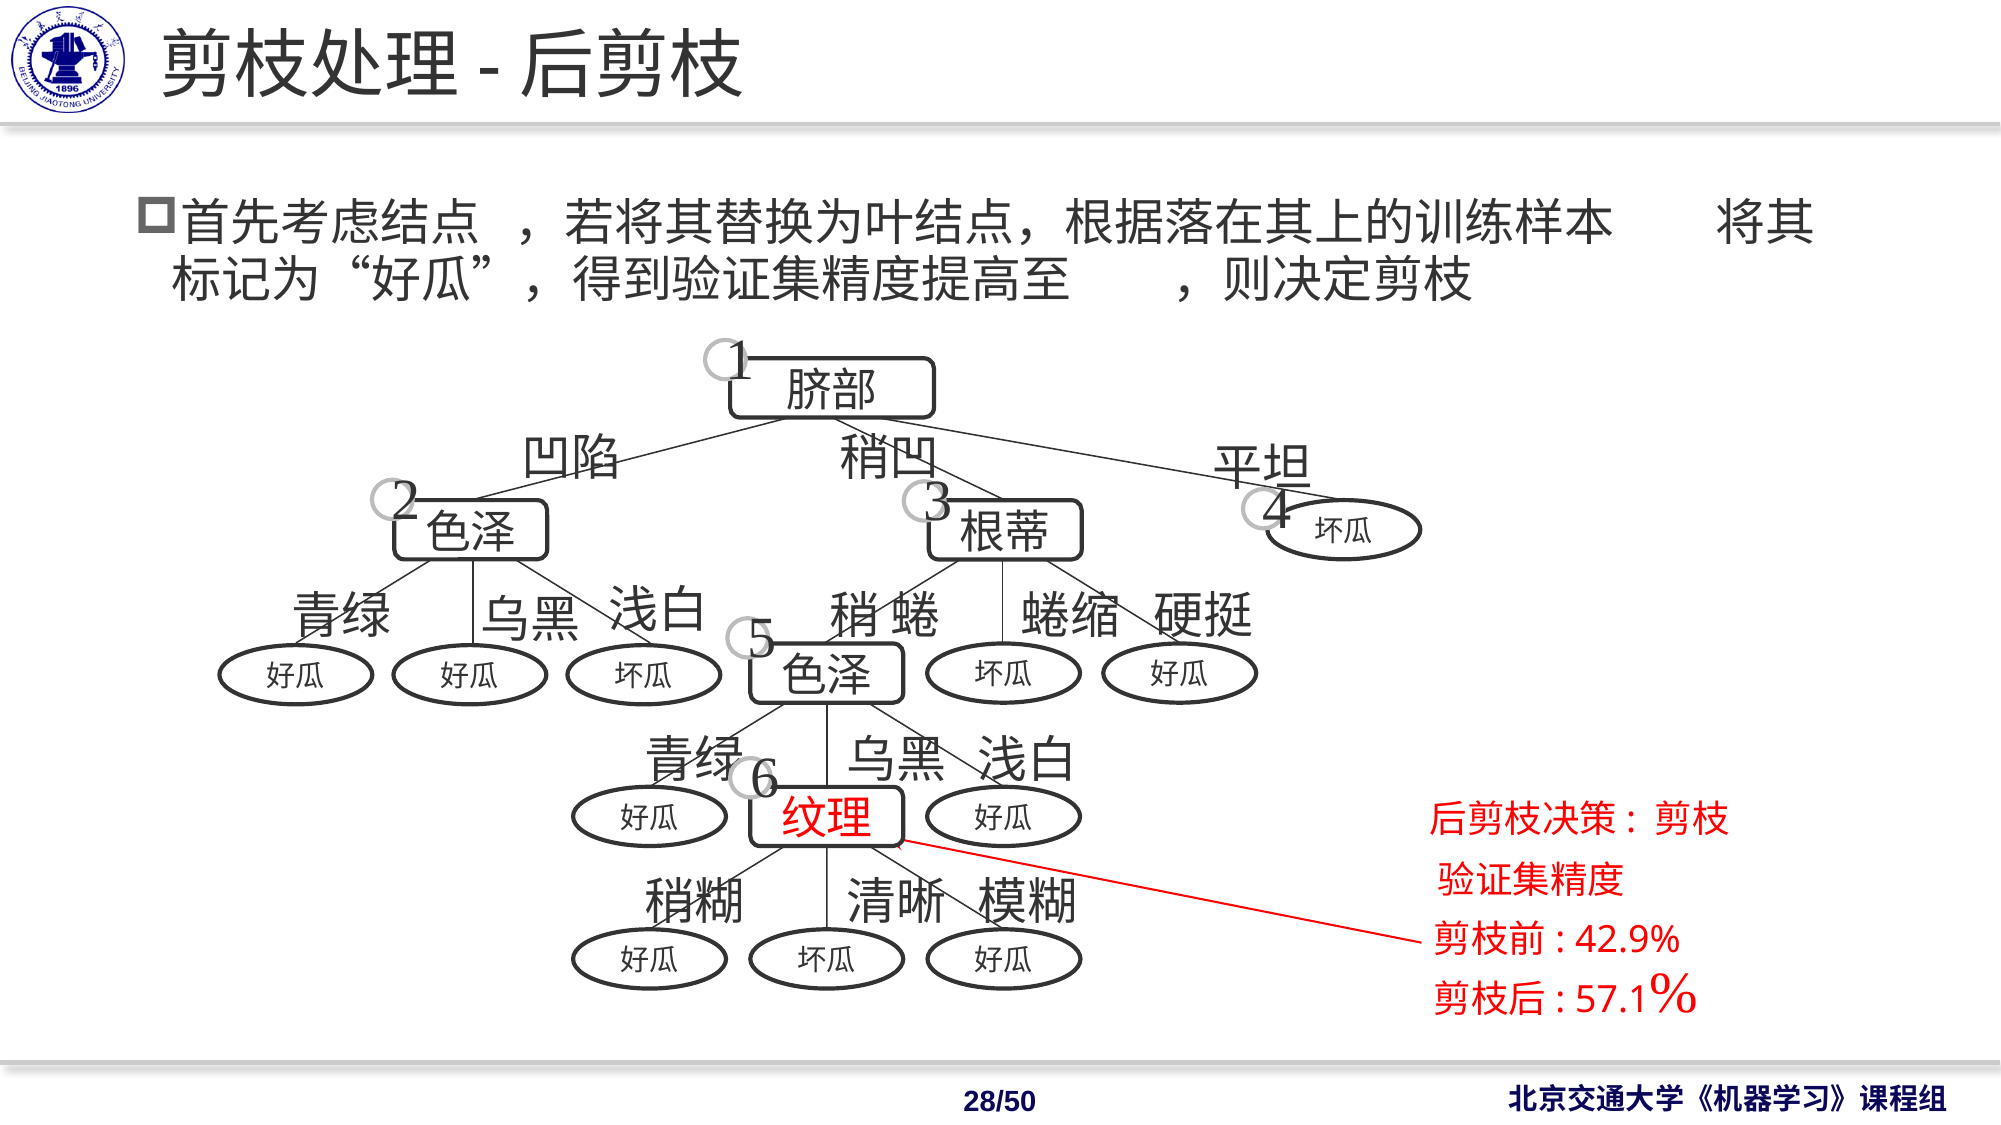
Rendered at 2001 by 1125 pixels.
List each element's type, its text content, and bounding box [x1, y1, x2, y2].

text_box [1634, 197, 1763, 251]
text_box 后剪枝决策: 剪枝 [1425, 787, 1745, 848]
text_box 验证集精度 [1428, 848, 1641, 909]
picture [11, 6, 125, 113]
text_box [219, 339, 1421, 989]
text_box 剪枝前: 42.9% 剪枝后: 57.1% [1419, 917, 1713, 1031]
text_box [506, 199, 551, 251]
title 剪枝处理-后剪枝 [144, 4, 1439, 132]
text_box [1137, 259, 1253, 313]
list 首先考虑结点 ，若将其替换为叶结点，根据落在其上的训练样本 将其标记为“好瓜”，得到验证集精度提高至 ，则决定剪枝 [119, 187, 1850, 1008]
